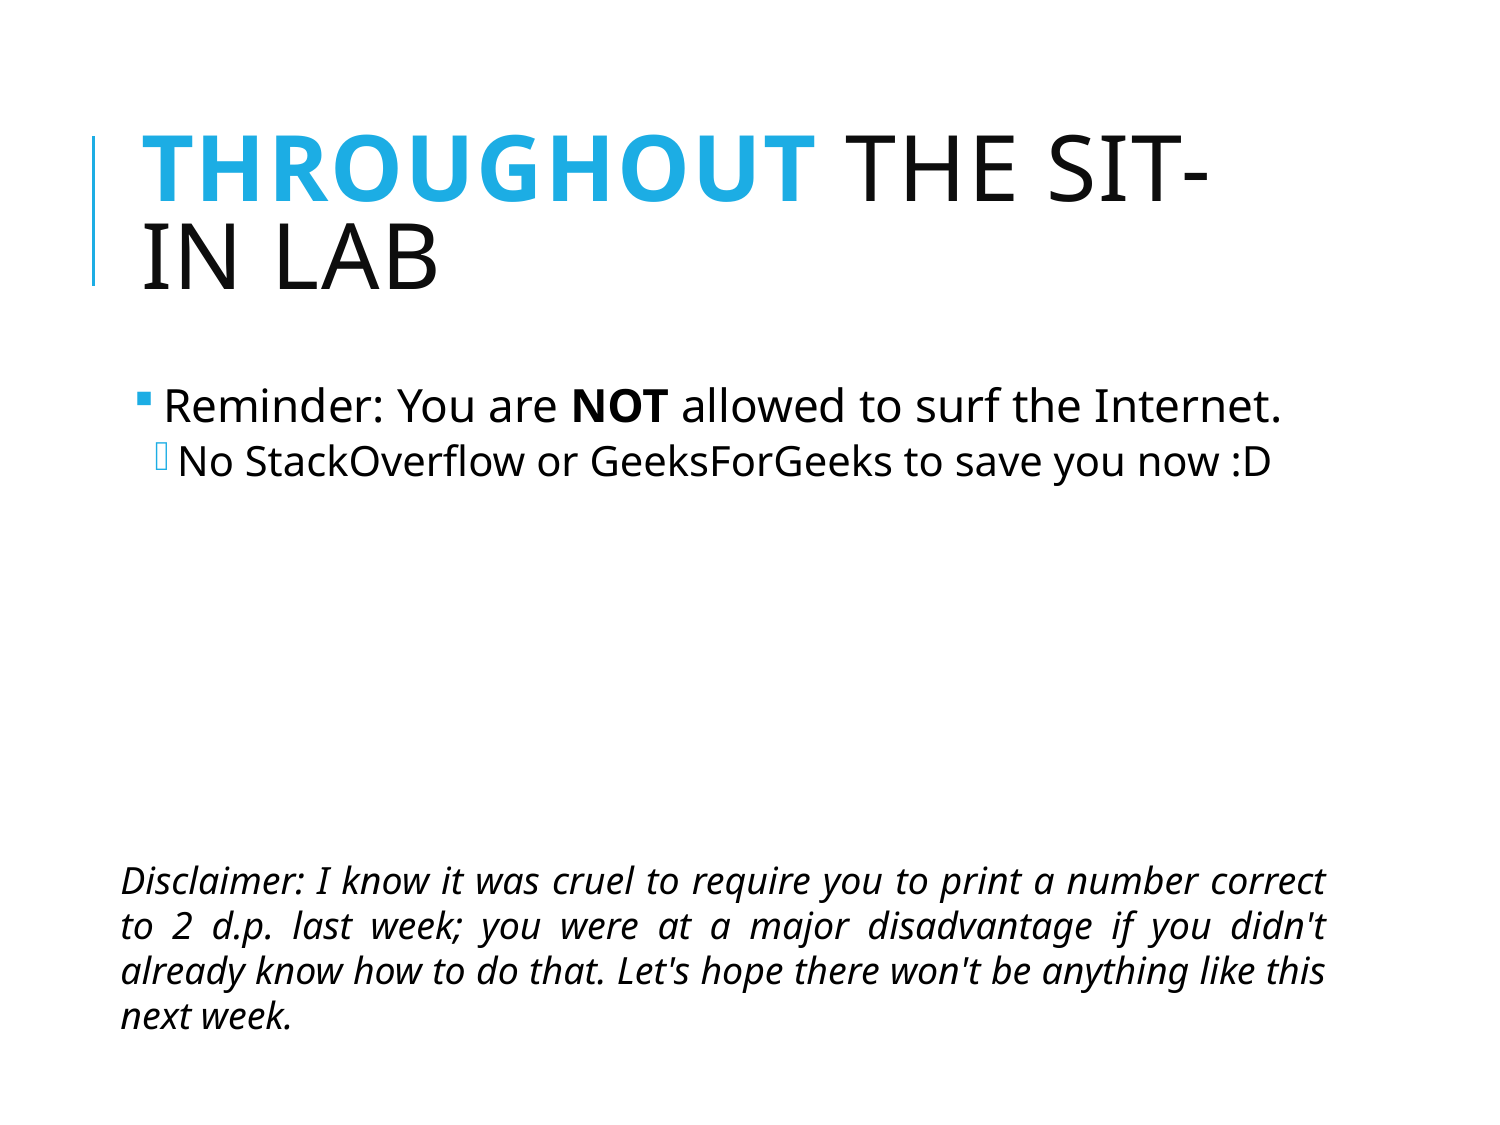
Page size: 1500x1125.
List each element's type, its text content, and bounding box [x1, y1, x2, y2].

list Reminder: You are NOT allowed to surf the Internet. No StackOverflow or GeeksForGeeks to save you now :D [126, 375, 1322, 849]
text_box Disclaimer: I know it was cruel to require you to print a number correct to 2 d.p. last week; you were at a major disadvantage if you didn't already know how to do that. Let's hope there won't be anything like this next week. [105, 849, 1343, 1045]
title Throughout the Sit-in Lab [126, 96, 1322, 342]
